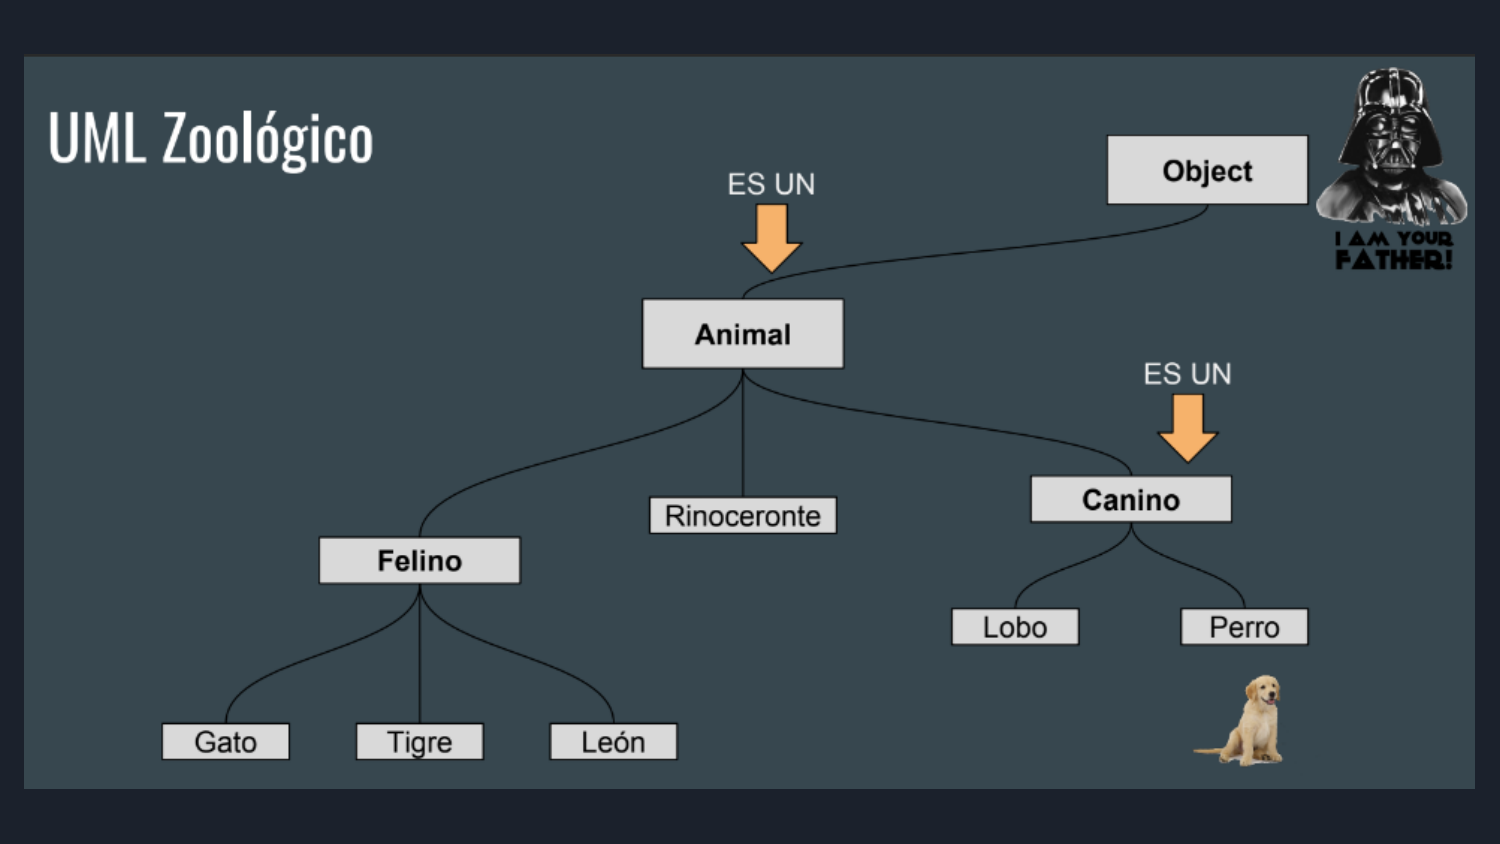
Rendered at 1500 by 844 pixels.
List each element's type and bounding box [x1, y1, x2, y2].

picture [24, 54, 1476, 790]
